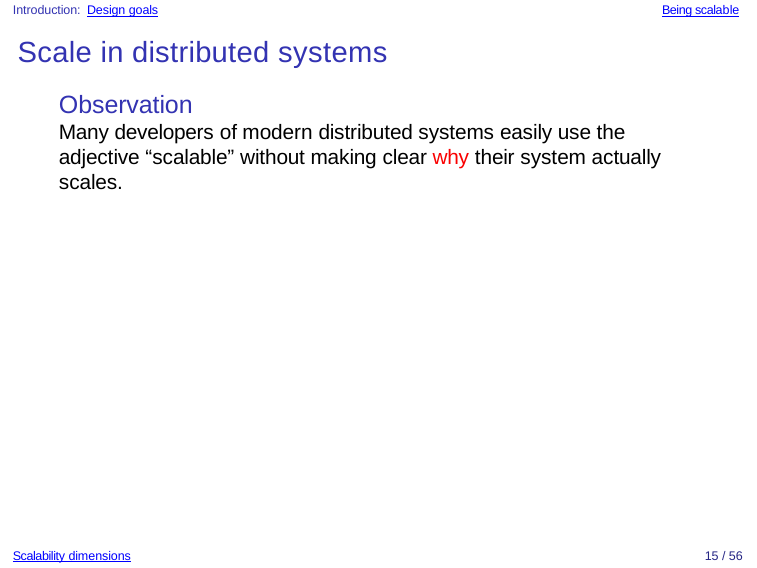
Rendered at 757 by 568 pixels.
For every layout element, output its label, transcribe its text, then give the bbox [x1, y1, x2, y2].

text_box 15 / 56 [702, 546, 745, 563]
text_box Scale in distributed systems Observation Many developers of modern distributed systems easily use the adjective “scalable” without making clear why their system actually scales. [15, 31, 669, 194]
text_box Introduction: Design goals [10, 0, 163, 18]
text_box Being scalable [660, 0, 745, 18]
text_box Scalability dimensions [10, 546, 138, 563]
